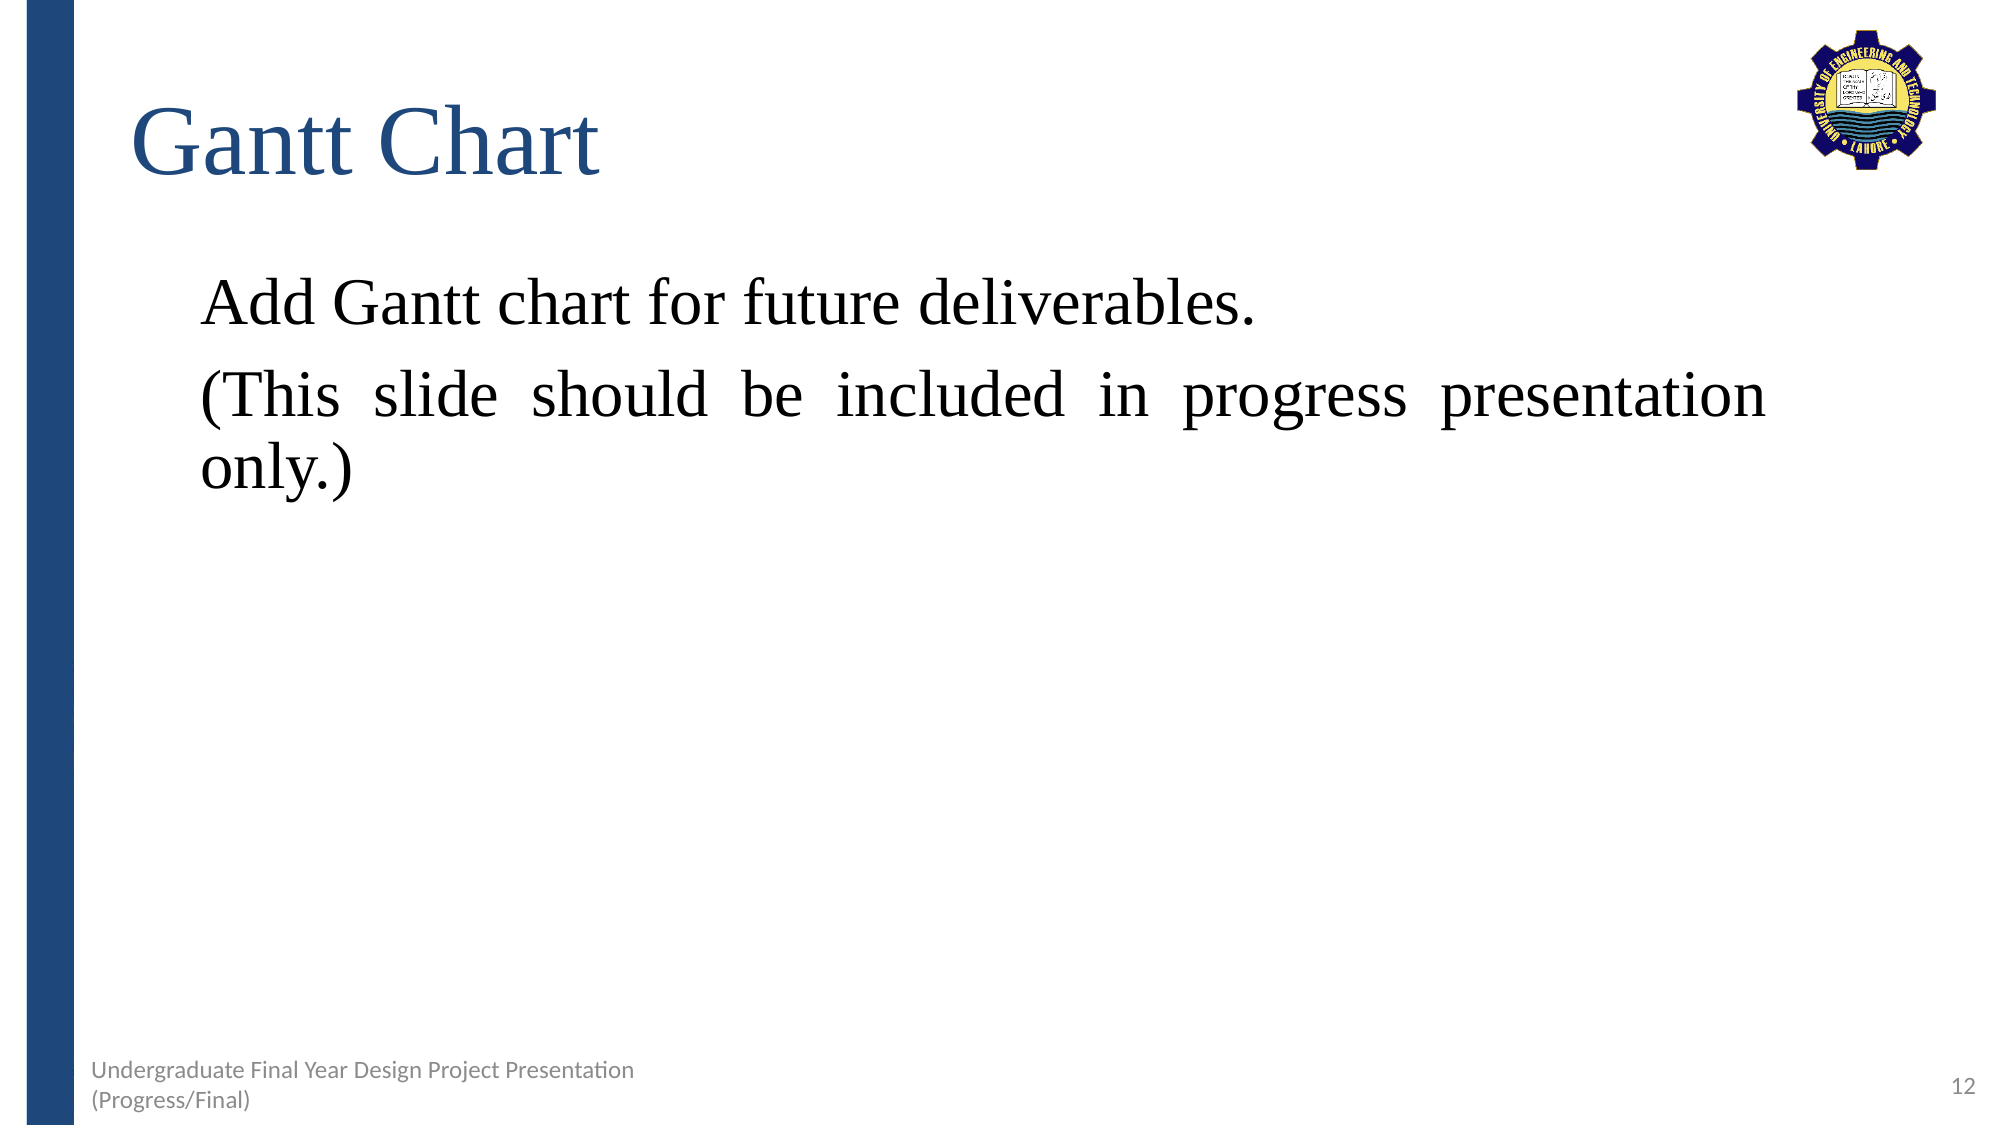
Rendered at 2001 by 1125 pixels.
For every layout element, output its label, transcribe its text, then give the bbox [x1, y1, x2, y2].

slide_number 12 [1541, 1054, 1991, 1115]
title Gantt Chart [115, 79, 617, 204]
picture [1797, 30, 1936, 170]
slide_number Undergraduate Final Year Design Project Presentation (Progress/Final) [76, 1053, 744, 1114]
picture [0, 0, 74, 1125]
text_box Add Gantt chart for future deliverables. (This slide should be included in progress presentation only.) [185, 259, 1785, 918]
